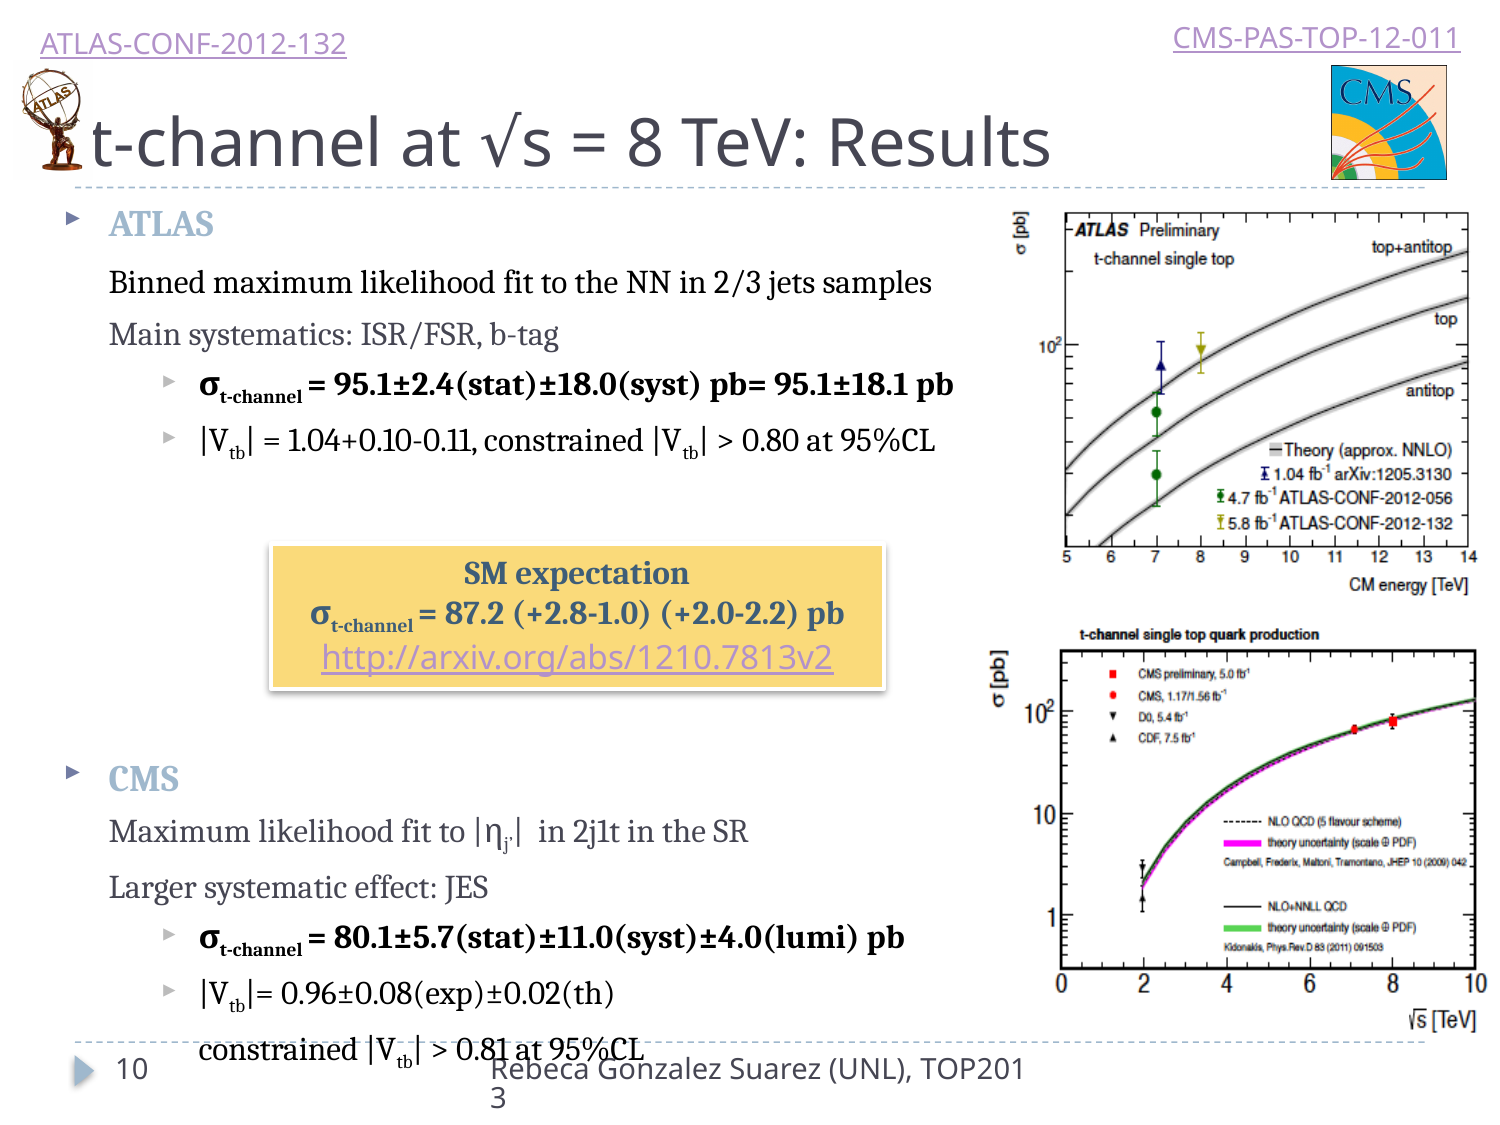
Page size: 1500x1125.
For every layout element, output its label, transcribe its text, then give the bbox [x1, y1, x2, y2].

footer Rebeca Gonzalez Suarez (UNL), TOP2013 [475, 1042, 1051, 1103]
picture [12, 60, 93, 181]
picture [982, 193, 1494, 1041]
picture [1341, 81, 1349, 103]
picture [1422, 133, 1431, 144]
text_box CMS-PAS-TOP-12-011 [1158, 12, 1477, 67]
list ATLAS Binned maximum likelihood fit to the NN in 2/3 jets samples Main systematics: ISR/FSR, b-tag σt-channel = 95.1±2.4(stat)±18.0(syst) pb= 95.1±18.1 pb |Vtb| = 1.04+0.10-0.11, constrained |Vtb| > 0.80 at 95%CL CMS Maximum likelihood fit to |ηj’| in 2j1t in the SR Larger systematic effect: JES σt-channel = 80.1±5.7(stat)±11.0(syst)±4.0(lumi) pb |Vtb|= 0.96±0.08(exp)±0.02(th) constrained |Vtb| > 0.81 at 95%CL [48, 191, 1044, 1002]
picture [1331, 64, 1447, 180]
text_box SM expectation σt-channel = 87.2 (+2.8-1.0) (+2.0-2.2) pb http://arxiv.org/abs/1210.7813v2 [269, 541, 886, 691]
text_box ATLAS-CONF-2012-132 [25, 18, 362, 73]
title t-channel at √s = 8 TeV: Results [97, 24, 1330, 188]
slide_number 10 [100, 1042, 426, 1103]
picture [1368, 81, 1380, 103]
